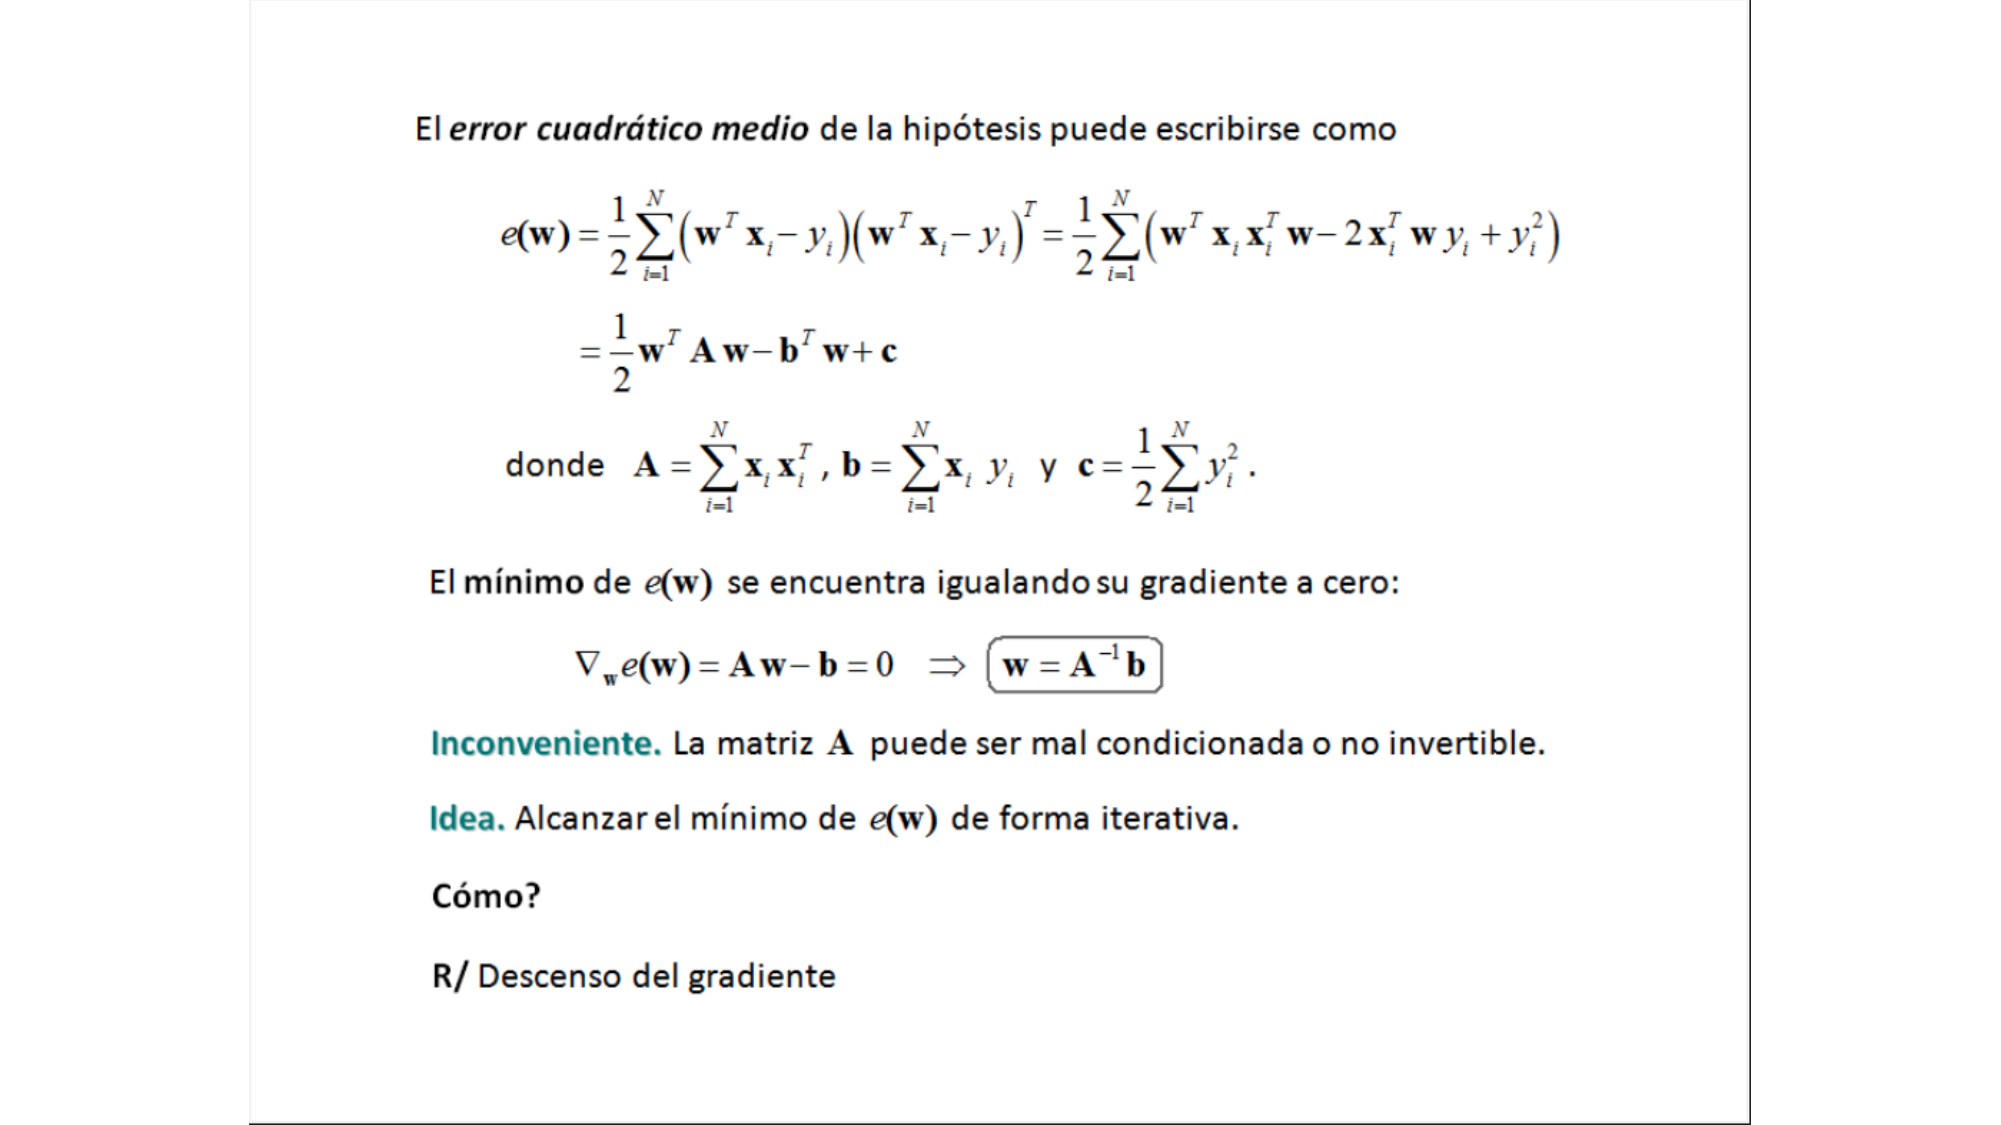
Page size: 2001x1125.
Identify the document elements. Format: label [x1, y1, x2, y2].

list [249, 0, 1751, 1125]
